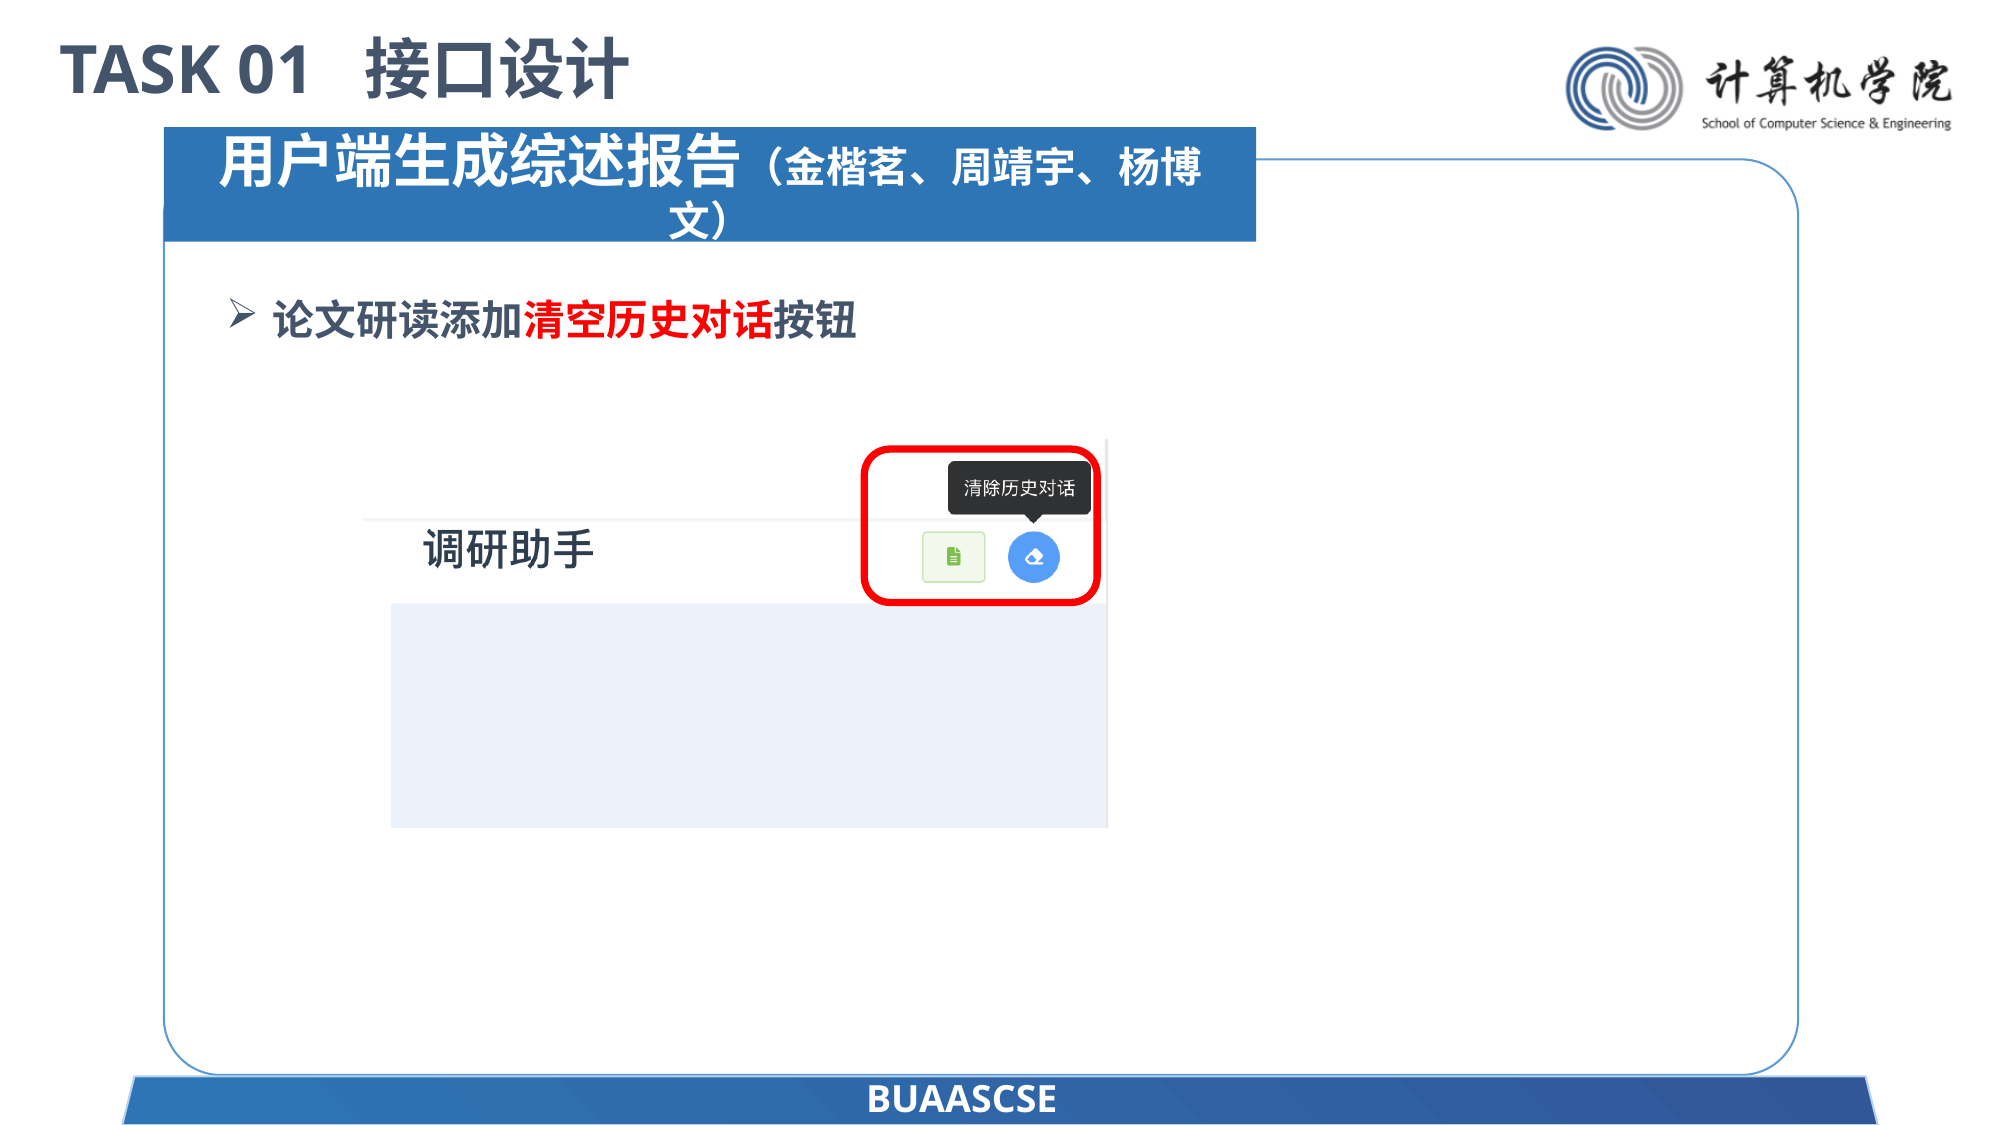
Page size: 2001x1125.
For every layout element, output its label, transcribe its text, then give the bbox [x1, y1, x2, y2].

text_box BUAASCSE [851, 1075, 1149, 1125]
text_box [1149, 1075, 1879, 1125]
picture [1556, 39, 1963, 140]
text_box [163, 127, 1799, 1075]
text_box TASK 01 接口设计 [44, 19, 917, 115]
text_box [121, 1075, 851, 1125]
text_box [362, 438, 1109, 828]
